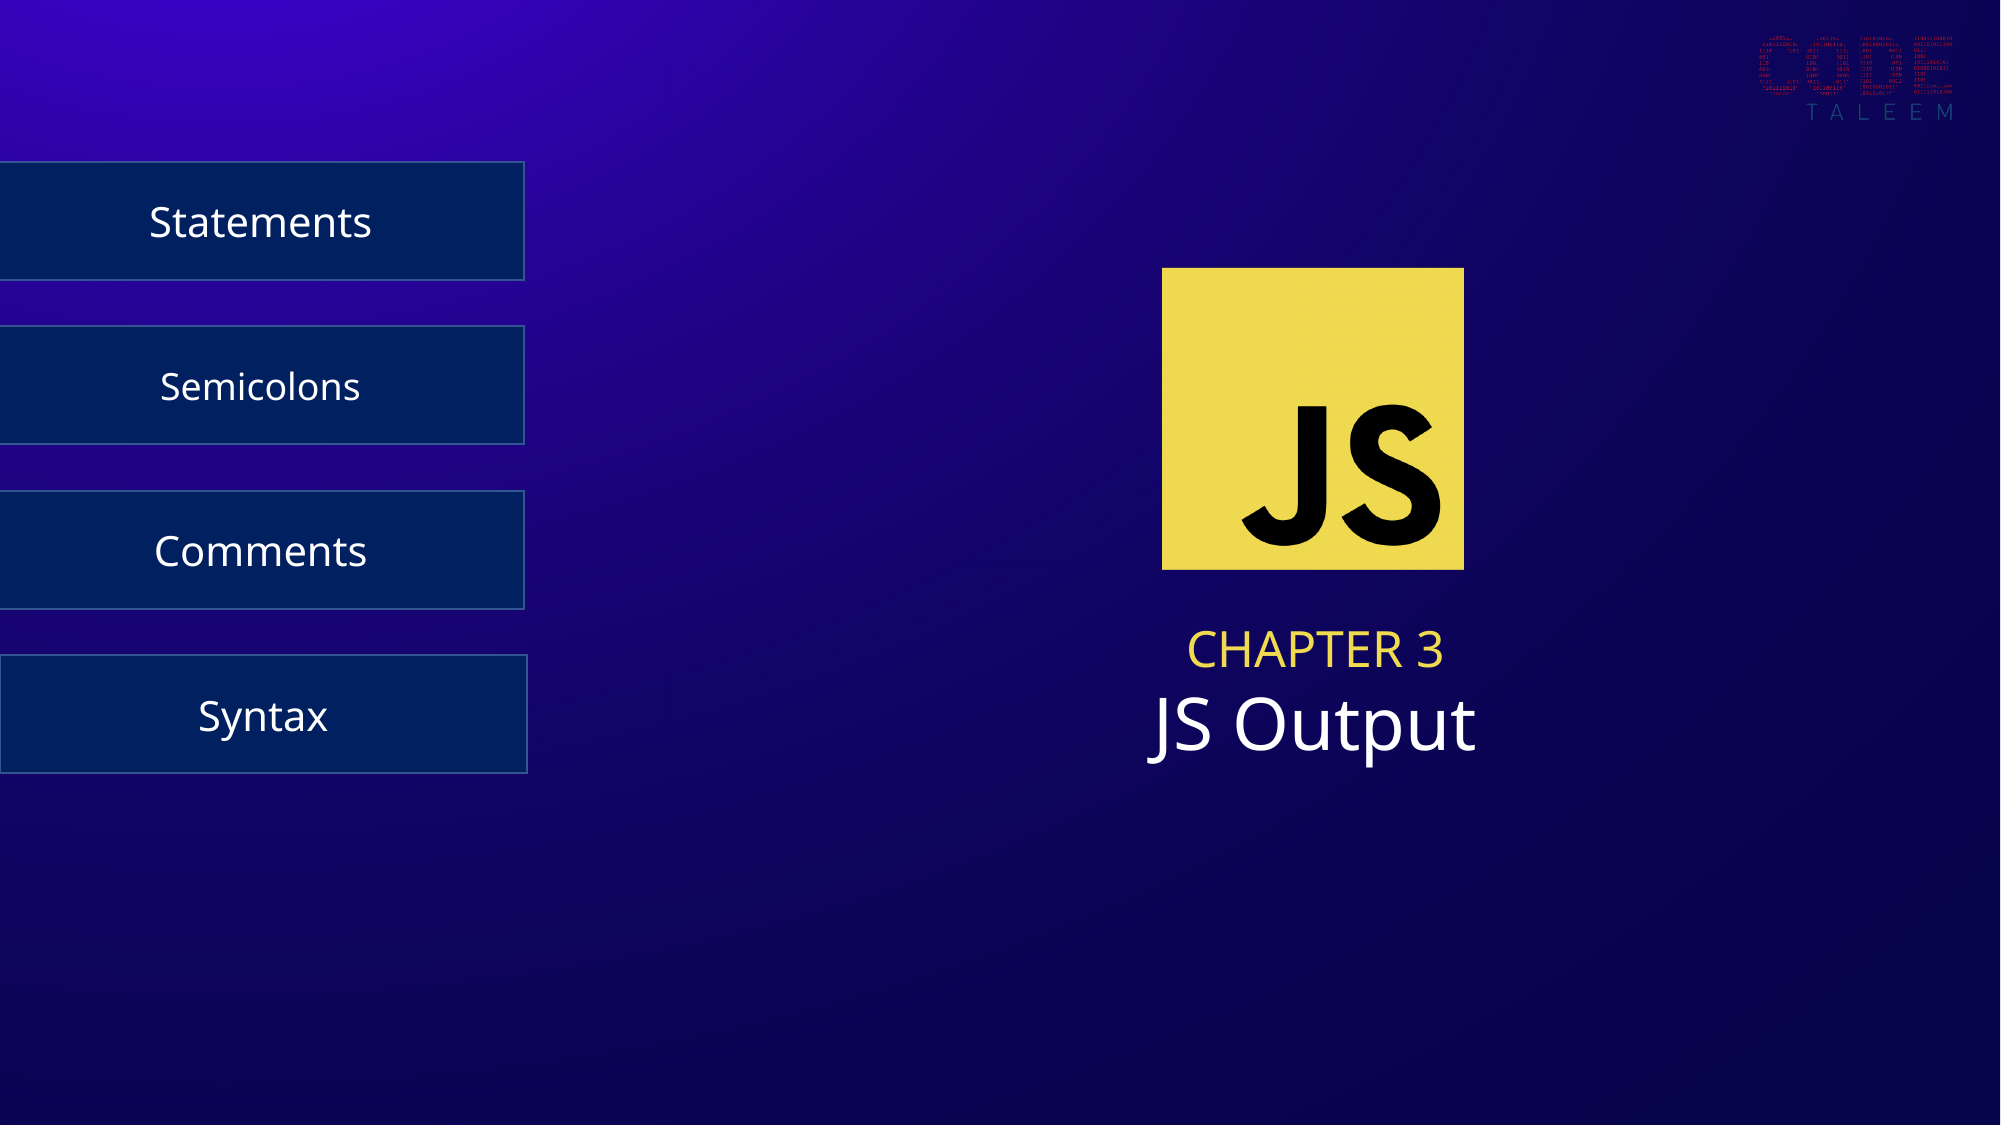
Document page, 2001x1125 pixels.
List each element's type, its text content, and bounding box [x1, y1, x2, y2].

text_box Statements [0, 161, 525, 281]
picture [0, 0, 2001, 1125]
text_box Syntax [0, 654, 528, 774]
text_box CHAPTER 3 JS Output [980, 610, 1650, 773]
text_box Semicolons [0, 325, 525, 445]
text_box Comments [0, 490, 525, 610]
